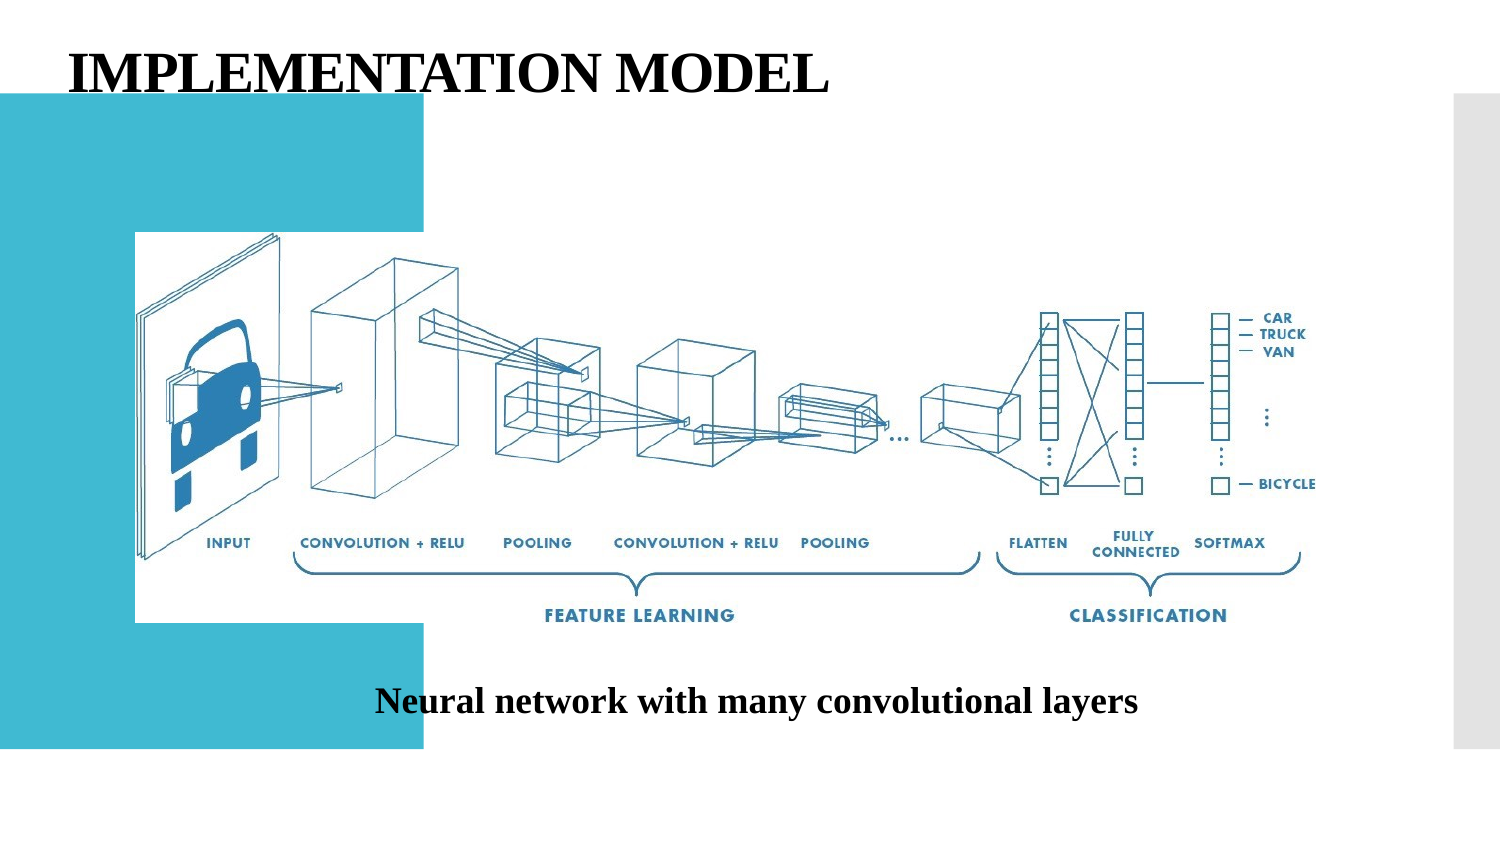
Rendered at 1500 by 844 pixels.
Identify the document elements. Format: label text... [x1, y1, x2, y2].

title IIMPLEMENTATION MODEL [29, 32, 1316, 115]
picture [135, 232, 1316, 623]
text_box Neural network with many convolutional layers [360, 668, 1176, 728]
